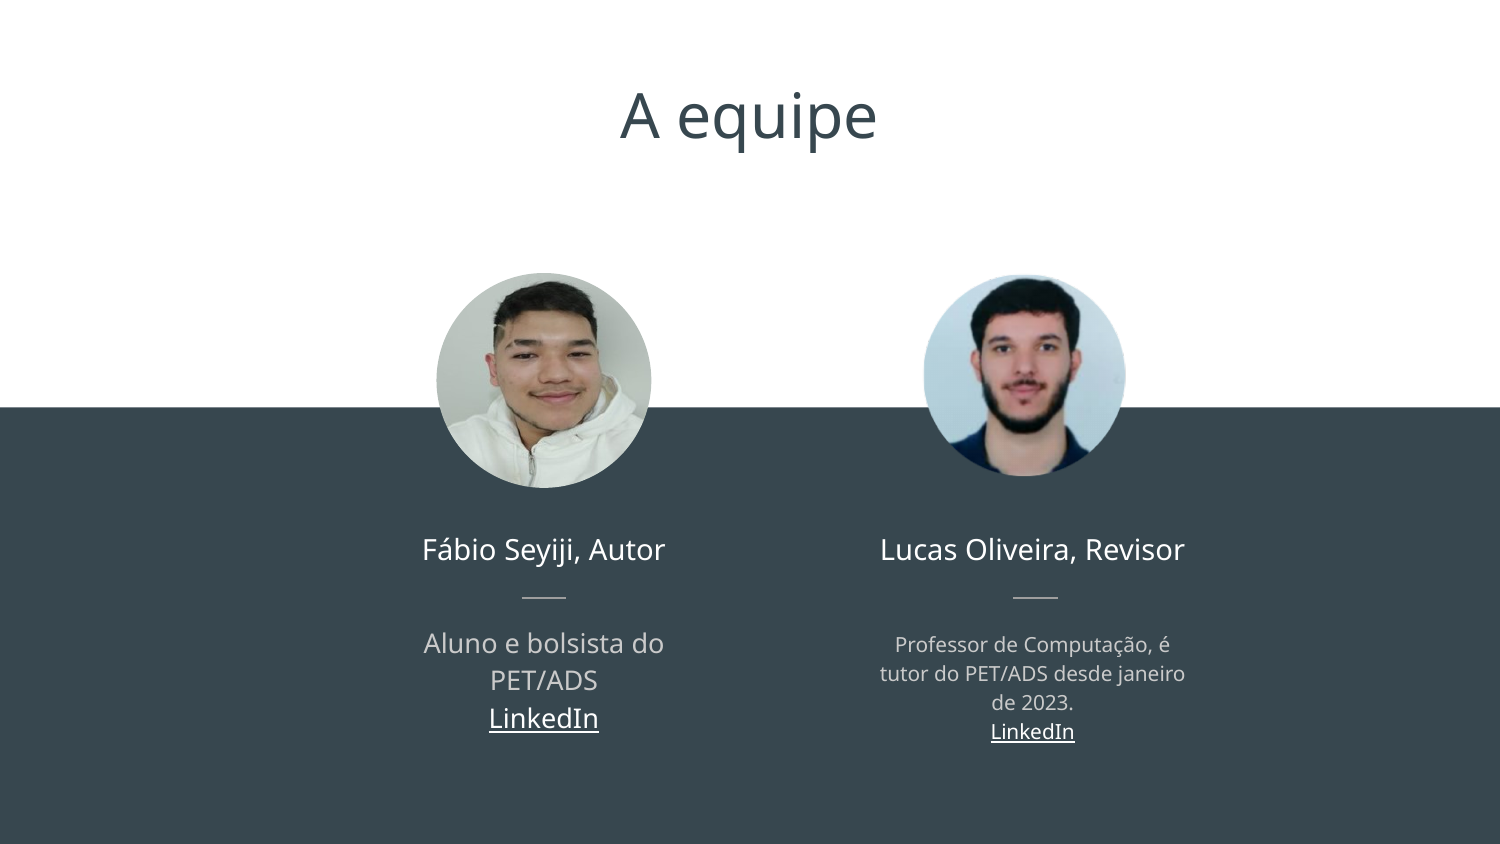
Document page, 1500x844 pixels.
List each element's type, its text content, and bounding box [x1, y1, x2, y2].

title A equipe [51, 61, 1449, 182]
list Professor de Computação, é tutor do PET/ADS desde janeiro de 2023. LinkedIn [854, 613, 1212, 803]
text_box [0, 0, 1500, 408]
list Aluno e bolsista do PET/ADS LinkedIn [365, 606, 723, 796]
list Lucas Oliveira, Revisor [854, 511, 1212, 583]
list Fábio Seyiji, Autor [365, 511, 723, 583]
picture [921, 272, 1127, 477]
picture [436, 272, 652, 489]
